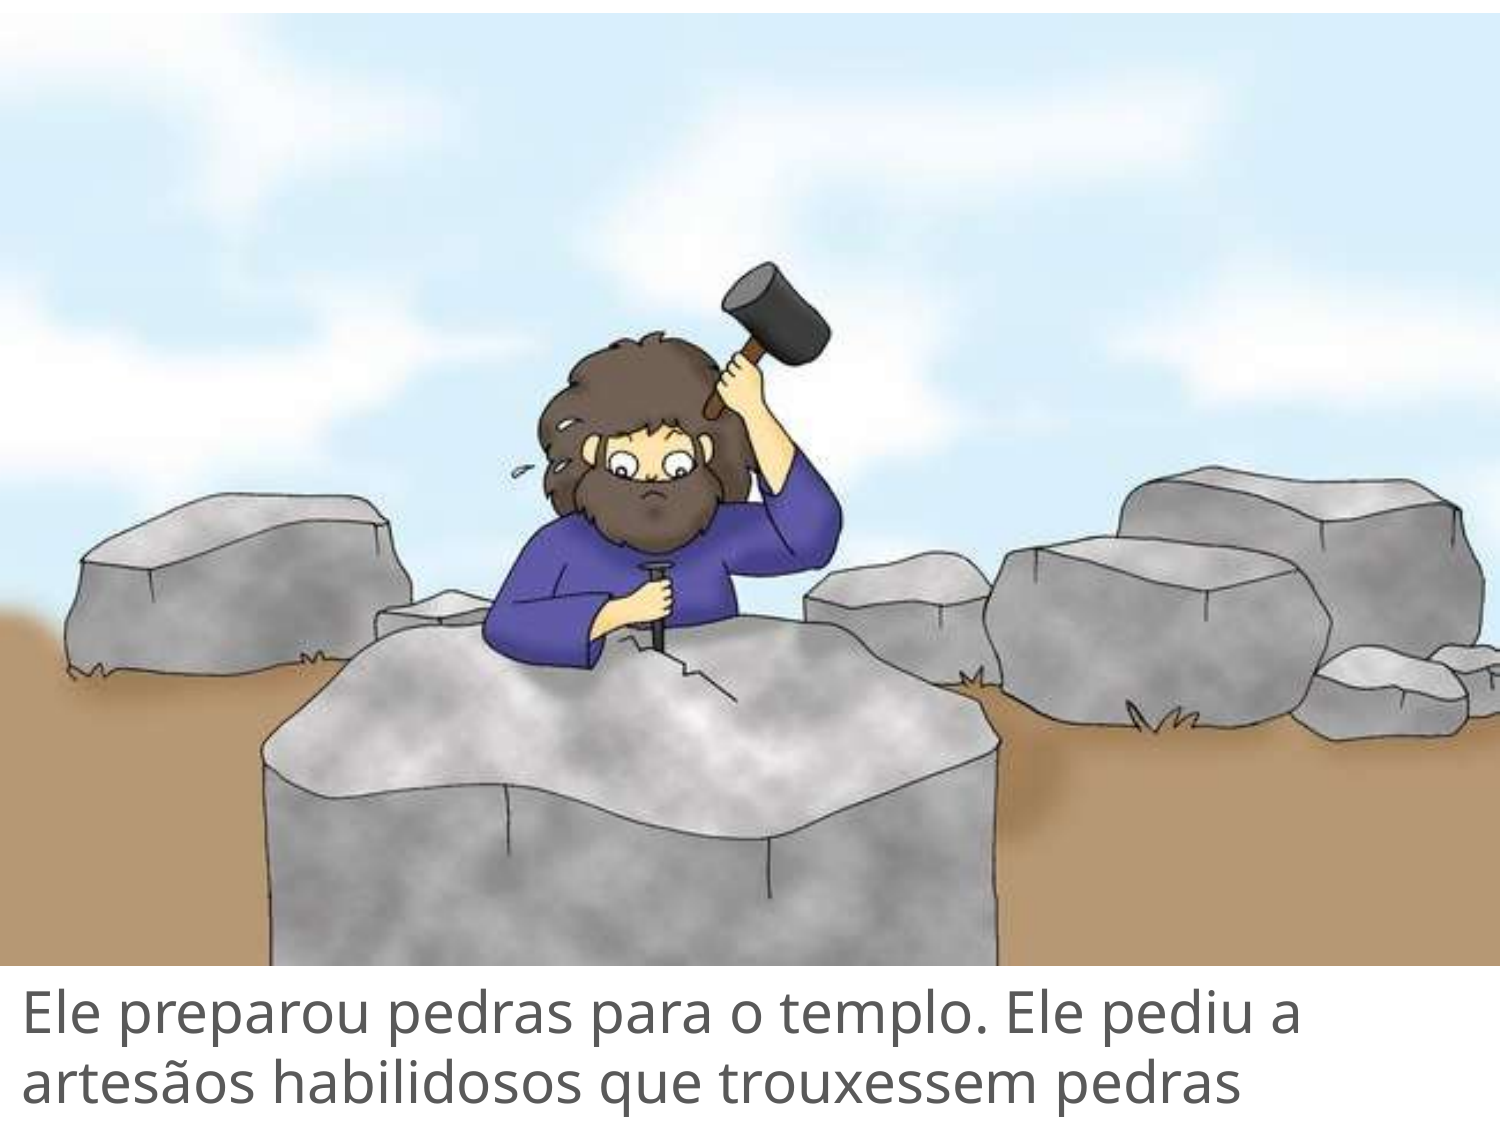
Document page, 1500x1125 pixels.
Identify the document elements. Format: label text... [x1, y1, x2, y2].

text_box Ele preparou pedras para o templo. Ele pediu a artesãos habilidosos que trouxessem pedras grandes, magníficas e fortes [7, 975, 1493, 1125]
picture [0, 13, 1500, 967]
